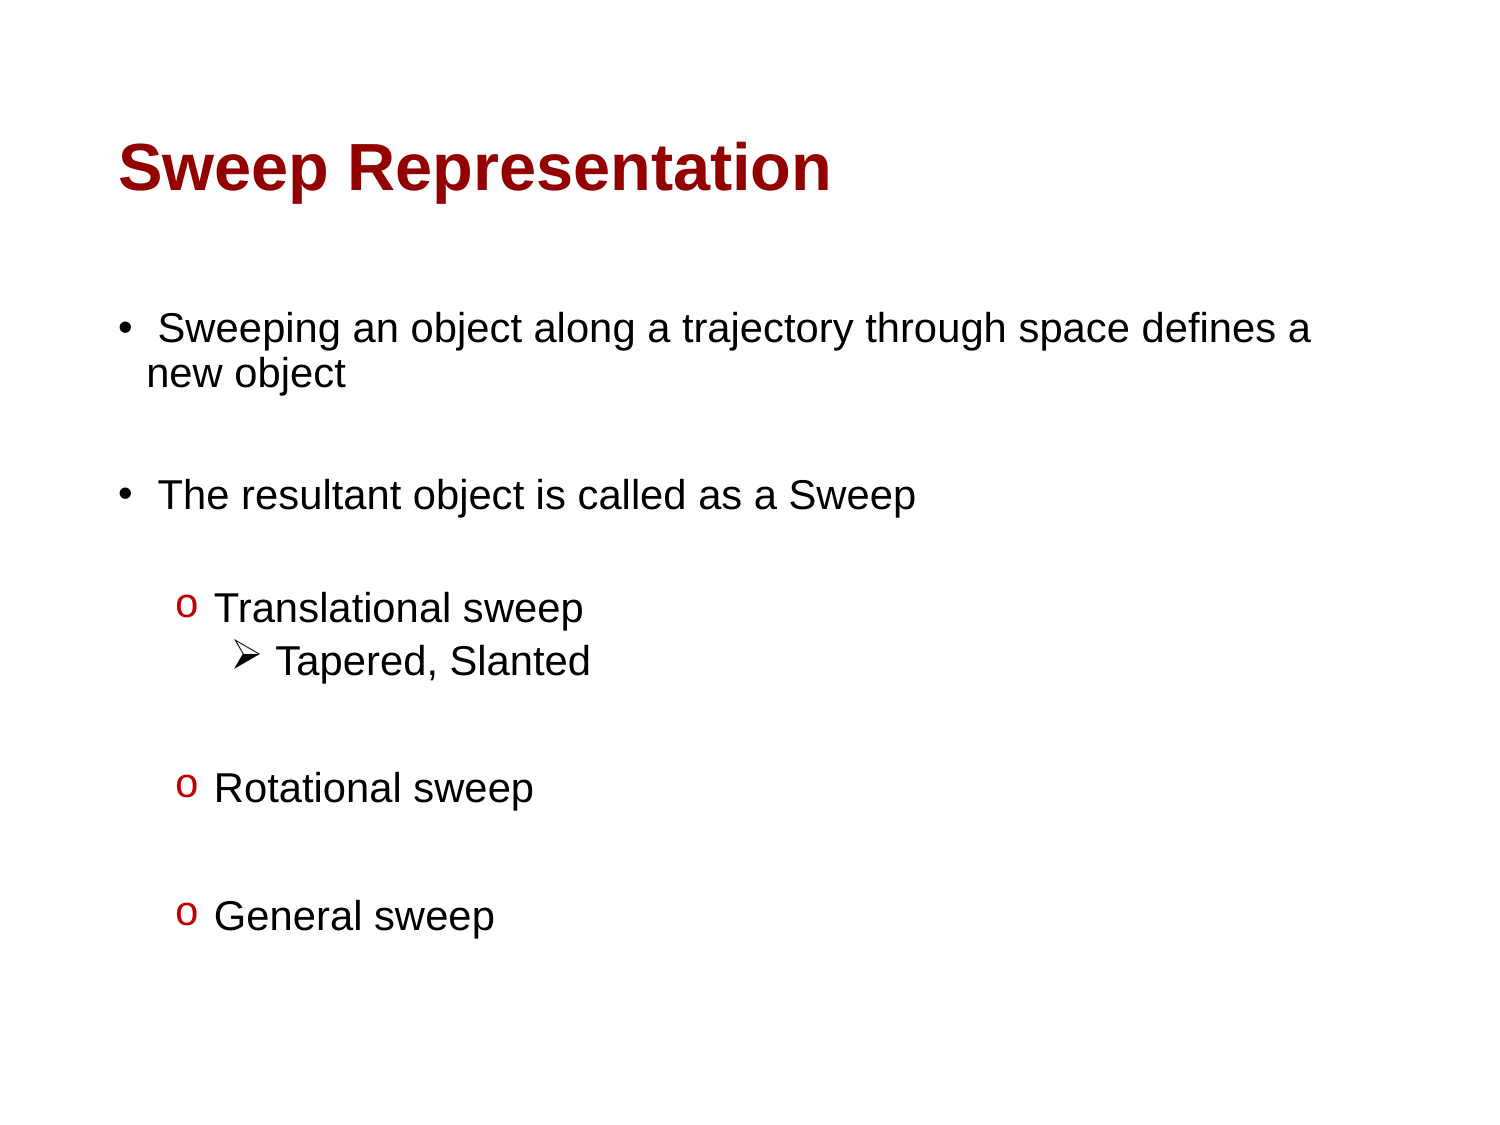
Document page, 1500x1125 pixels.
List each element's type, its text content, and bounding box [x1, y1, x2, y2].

title Sweep Representation [103, 59, 1397, 278]
list Sweeping an object along a trajectory through space defines a new object The resultant object is called as a Sweep Translational sweep Tapered, Slanted Rotational sweep General sweep [103, 299, 1397, 1014]
